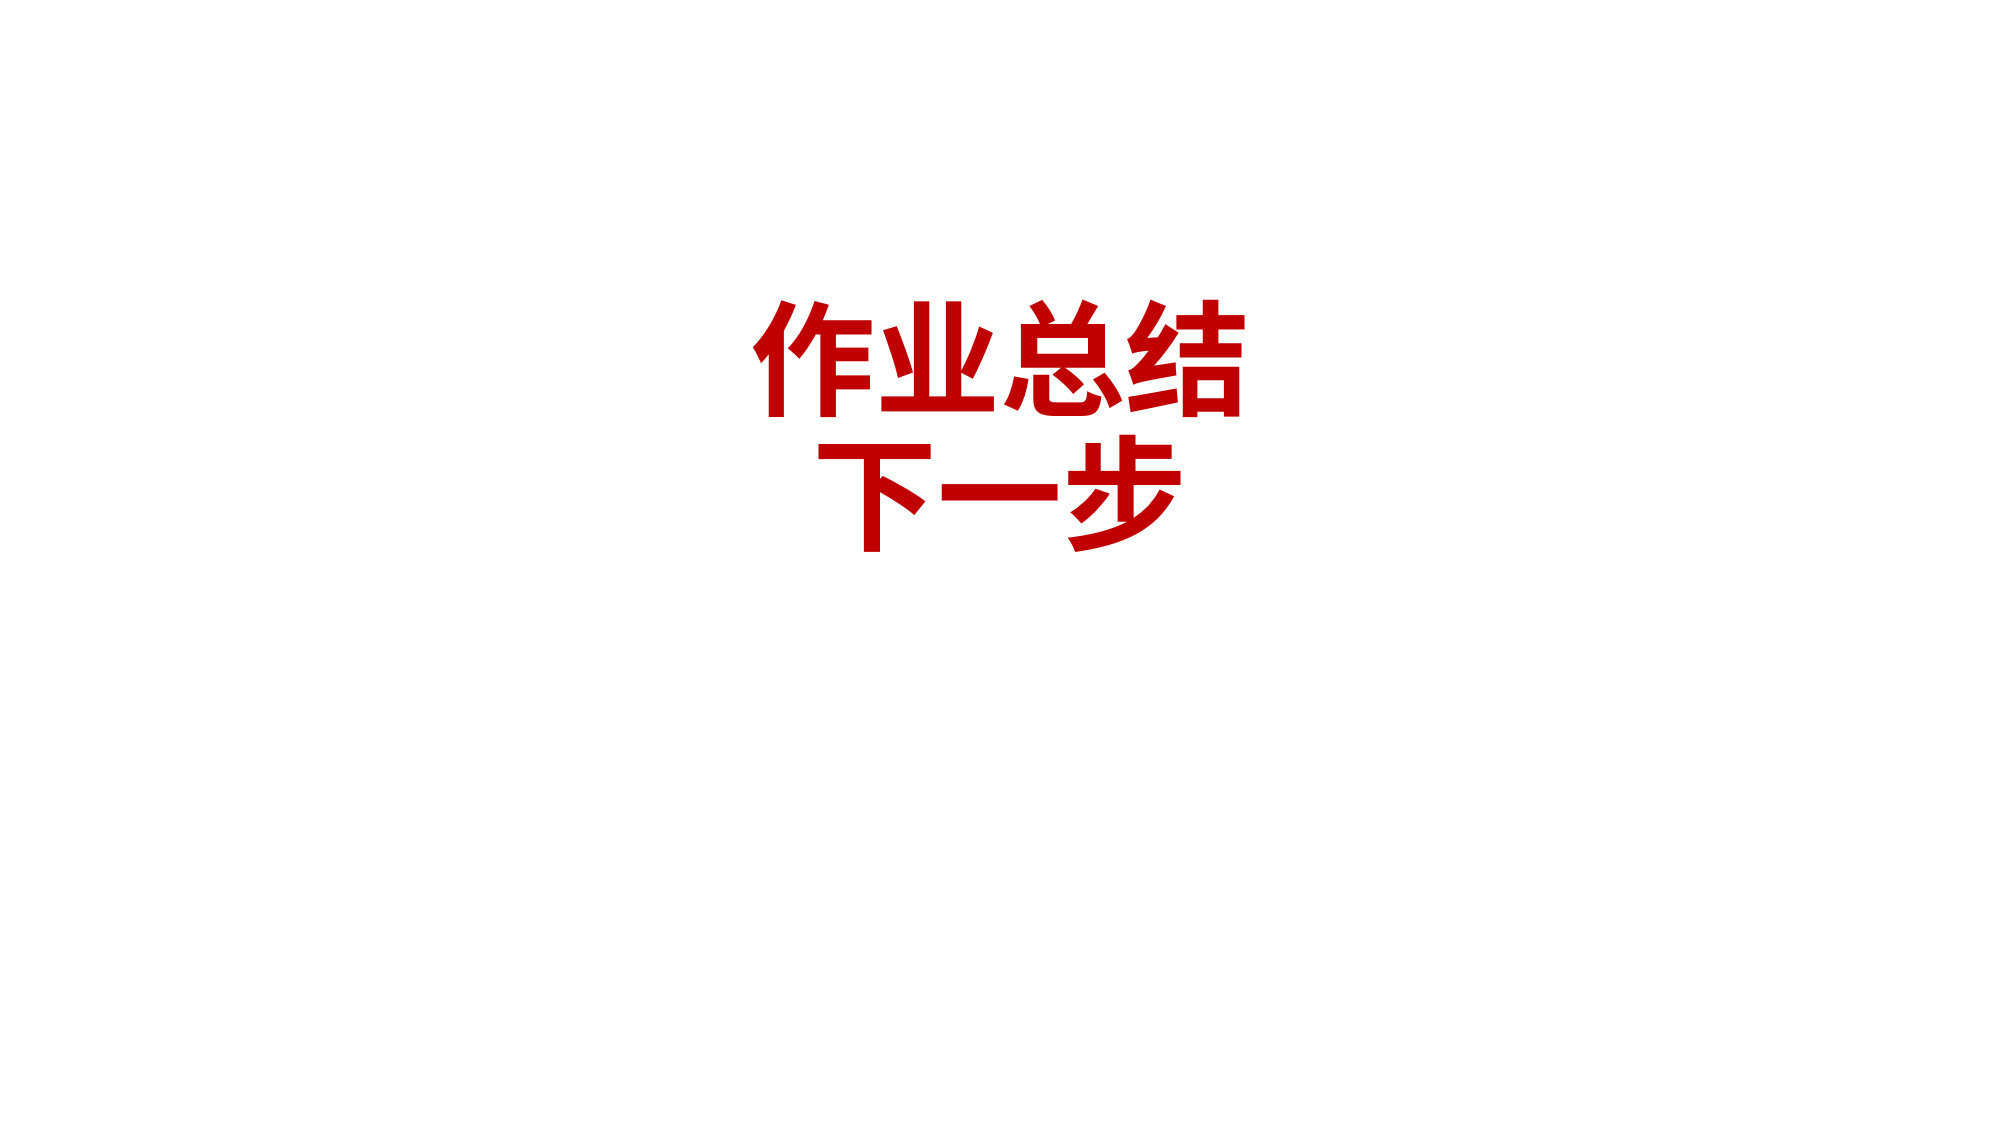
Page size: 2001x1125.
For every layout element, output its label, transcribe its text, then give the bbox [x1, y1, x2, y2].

title 作业总结 下一步 [249, 184, 1750, 576]
